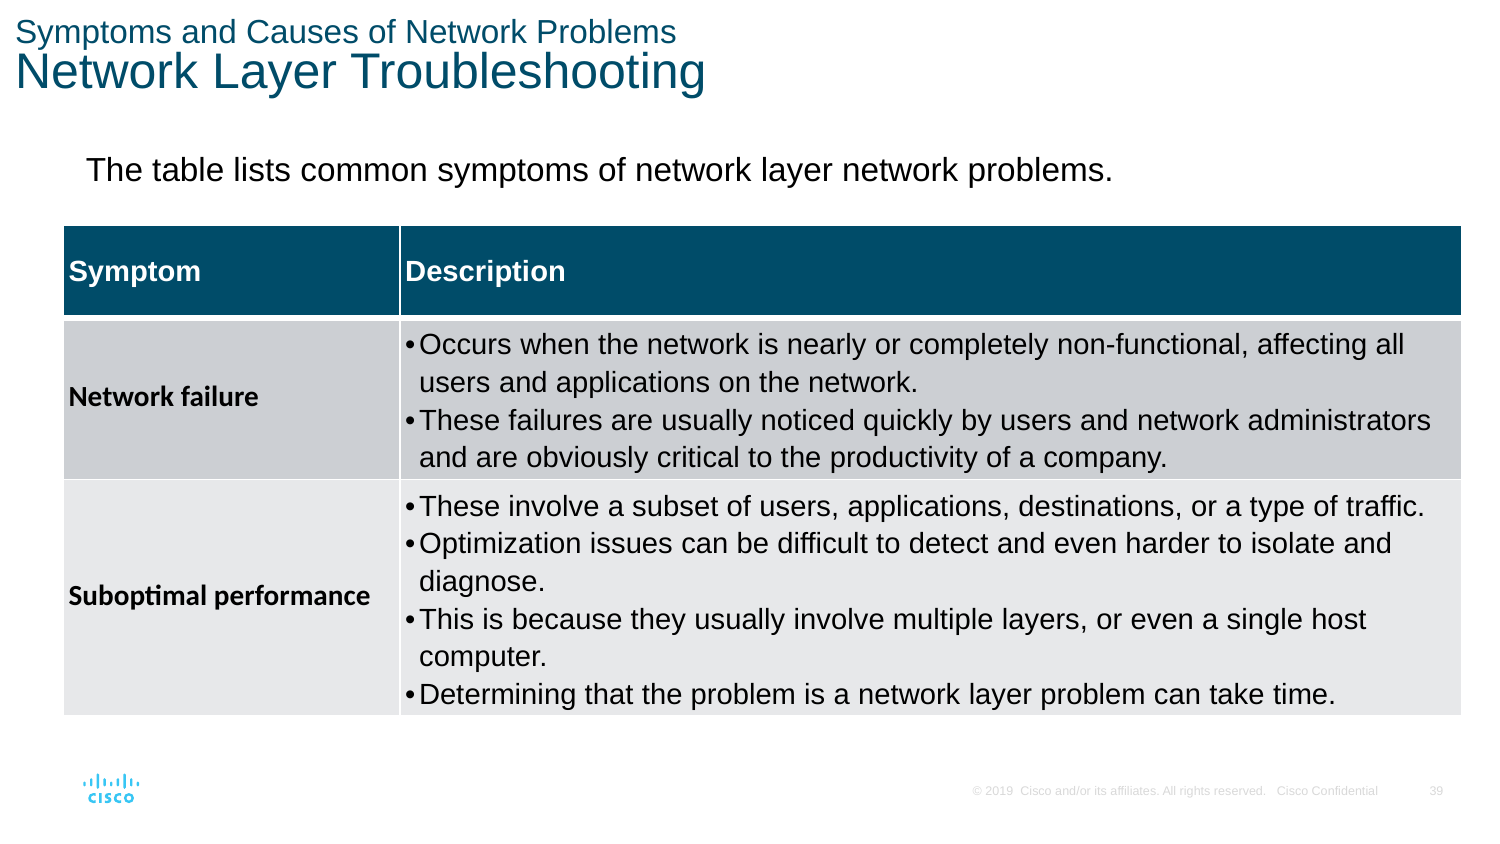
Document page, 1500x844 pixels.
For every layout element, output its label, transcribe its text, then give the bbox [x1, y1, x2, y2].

table_cell These involve a subset of users, applications, destinations, or a type of traffic. Optimization issues can be difficult to detect and even harder to isolate and diagnose. This is because they usually involve multiple layers, or even a single host computer. Determining that the problem is a network layer problem can take time. [401, 480, 1461, 715]
title Symptoms and Causes of Network Problems Network Layer Troubleshooting [0, 0, 1369, 118]
table_header Description [401, 226, 1461, 315]
table_cell Suboptimal performance [64, 480, 399, 715]
table_cell Network failure [64, 321, 399, 479]
table_cell Occurs when the network is nearly or completely non-functional, affecting all users and applications on the network. These failures are usually noticed quickly by users and network administrators and are obviously critical to the productivity of a company. [401, 321, 1461, 479]
table_header Symptom [64, 226, 399, 315]
list The table lists common symptoms of network layer network problems. [70, 140, 1430, 199]
